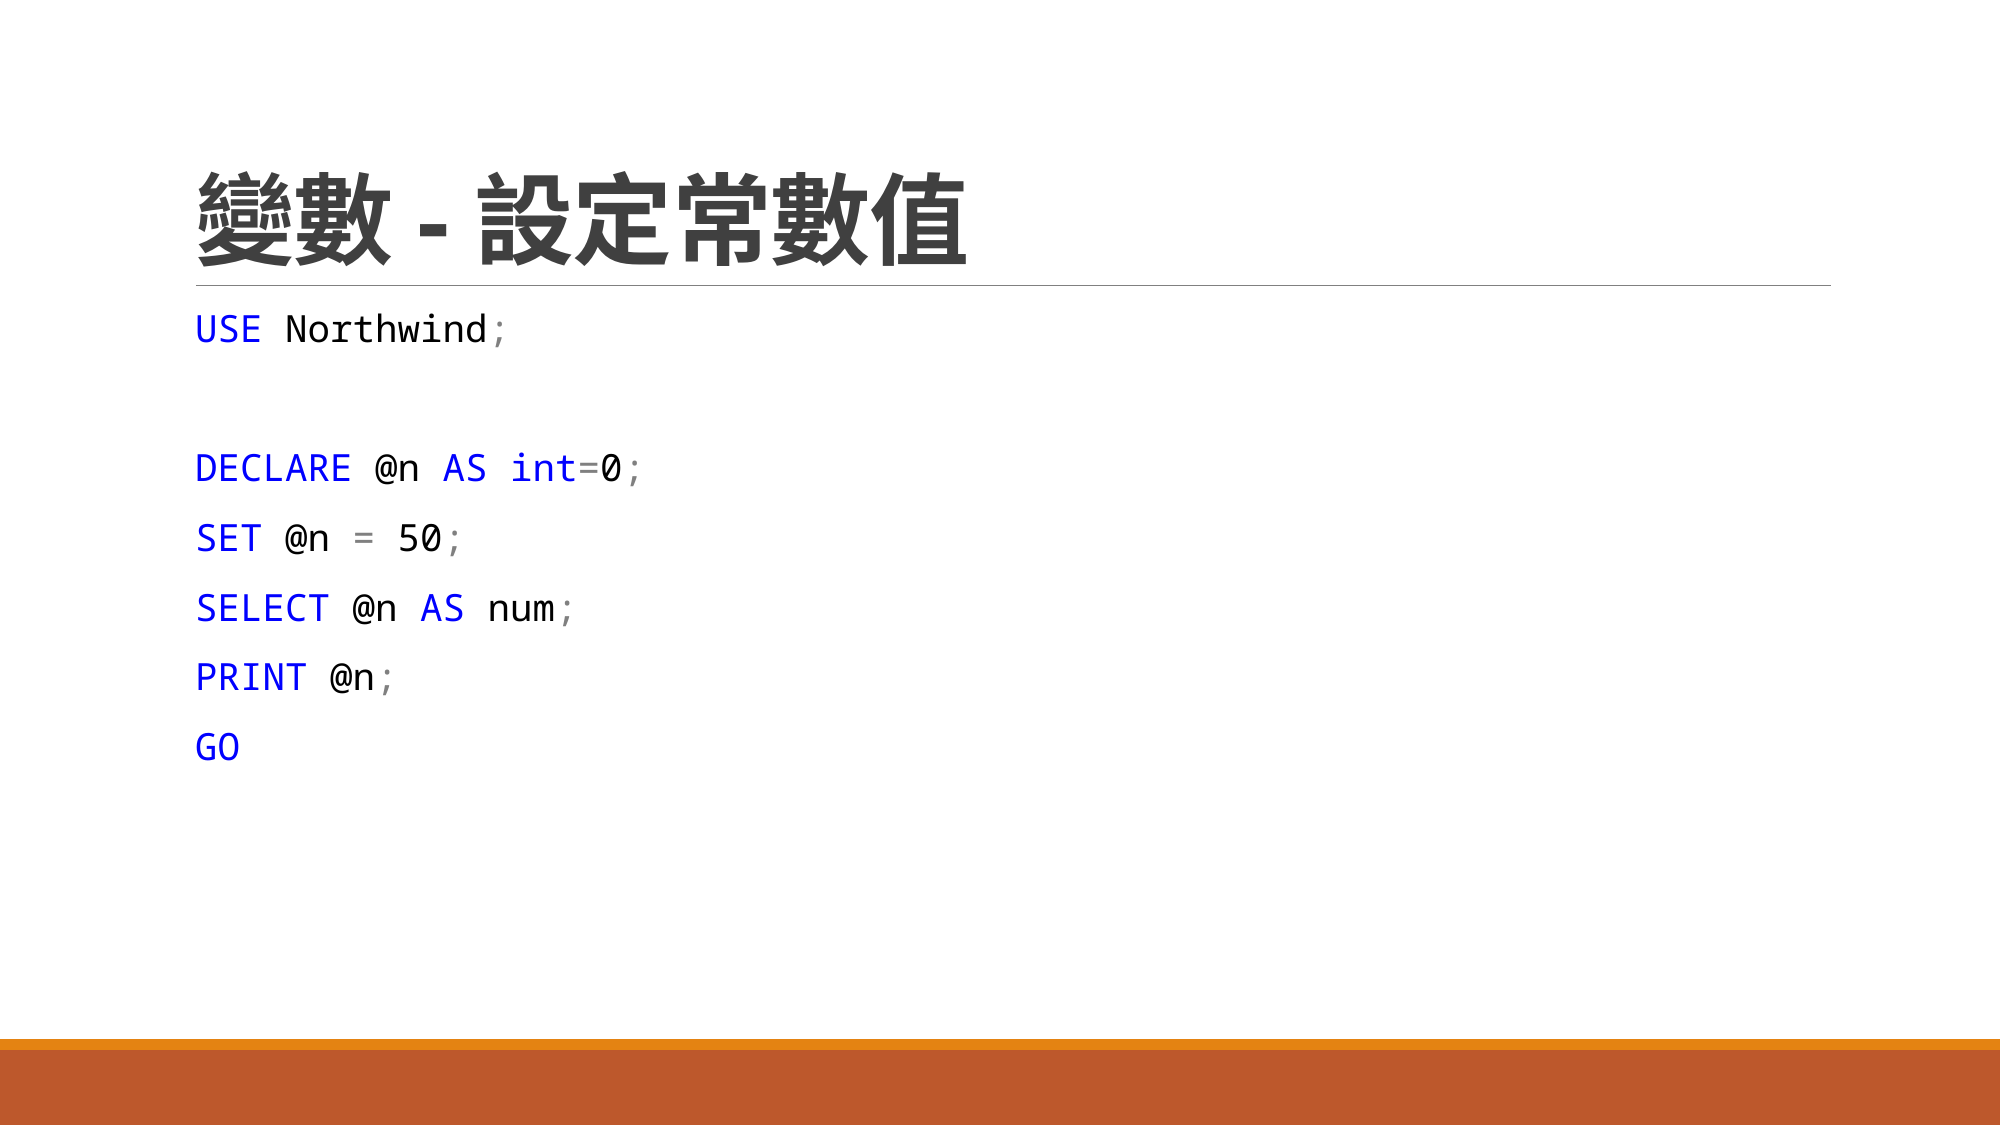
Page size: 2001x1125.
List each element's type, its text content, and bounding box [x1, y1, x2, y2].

list USE Northwind; DECLARE @n AS int=0; SET @n = 50; SELECT @n AS num; PRINT @n; GO [180, 302, 1830, 963]
title 變數-設定常數值 [180, 47, 1830, 285]
